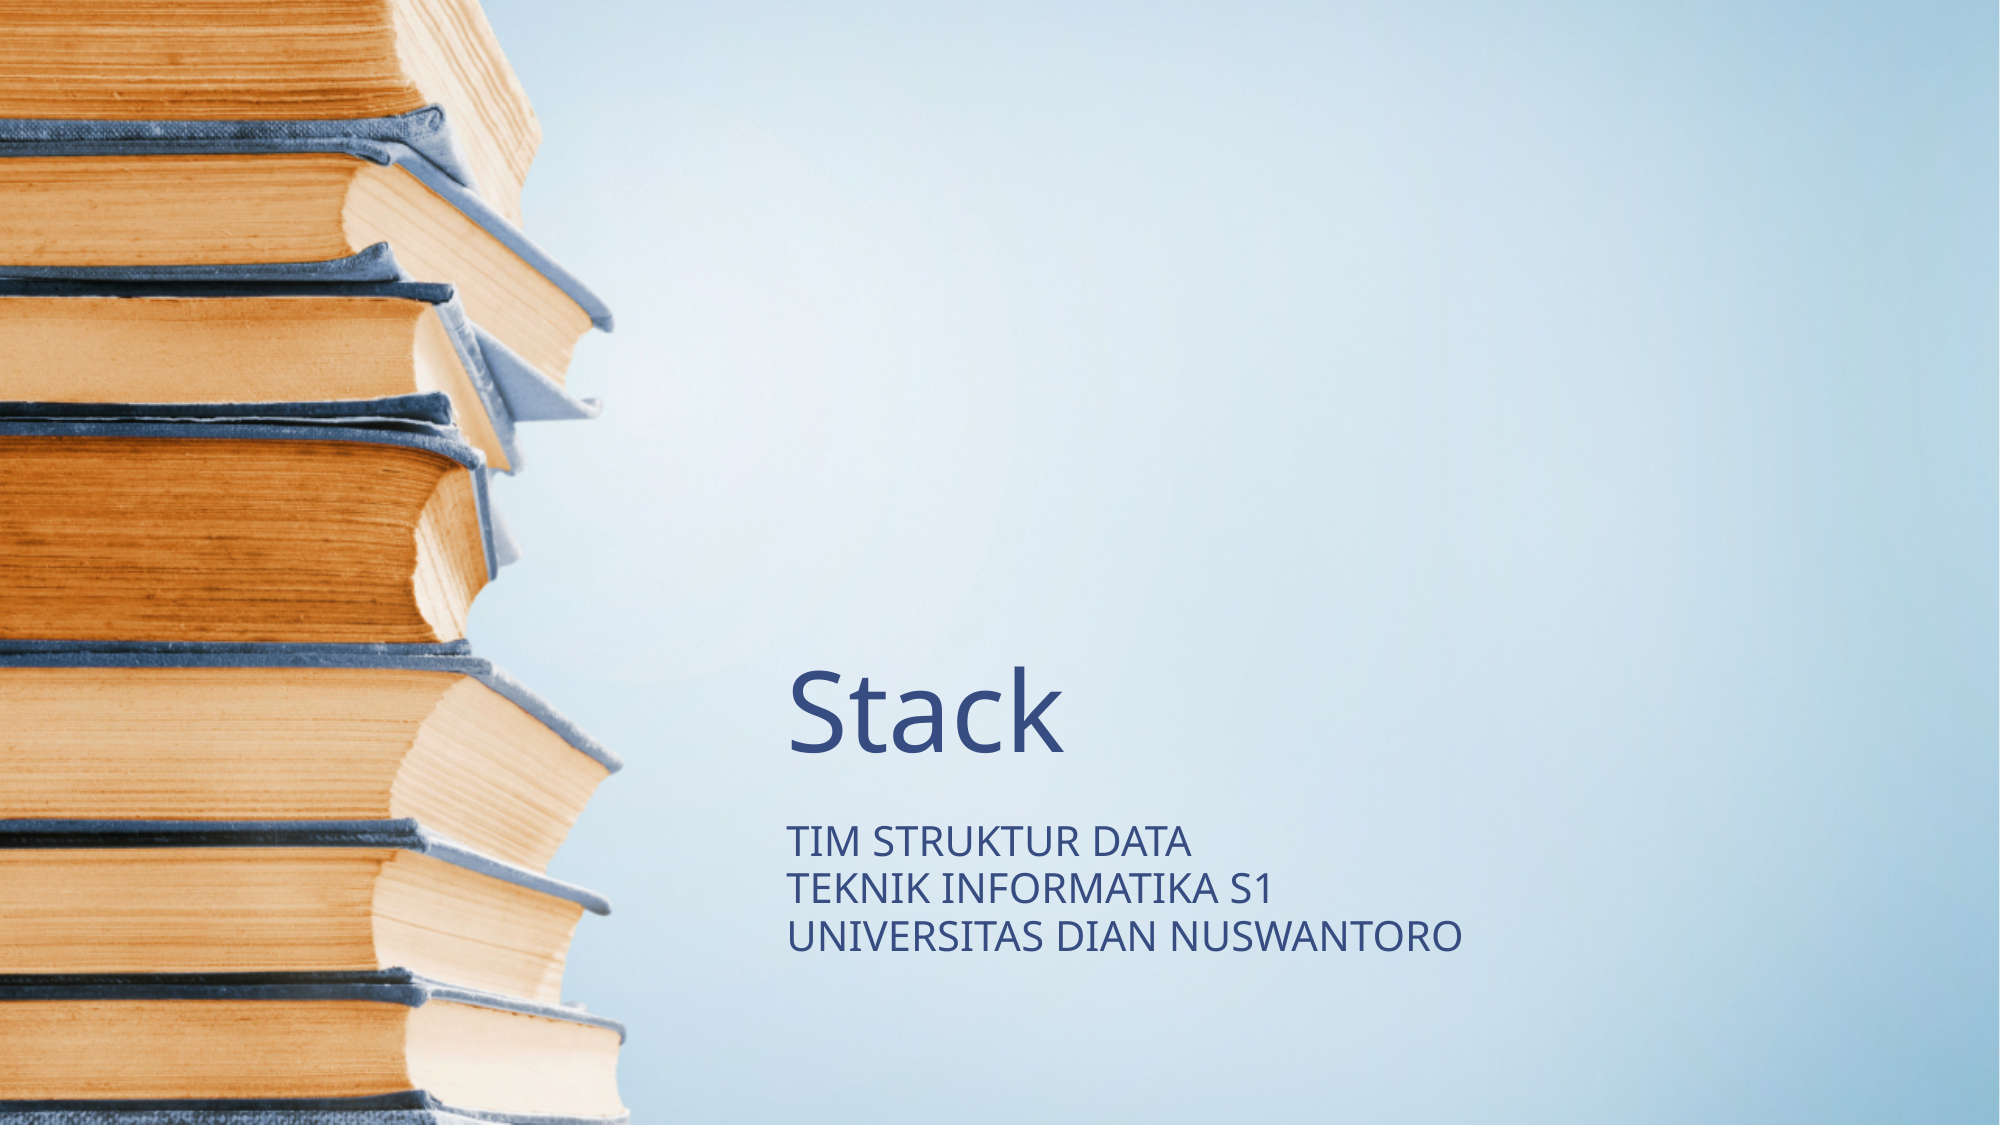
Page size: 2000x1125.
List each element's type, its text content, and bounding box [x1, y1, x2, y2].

picture [0, 0, 2000, 1125]
title Stack [766, 245, 1917, 787]
subtitle TIM STRUKTUR DATA TEKNIK INFORMATIKA S1 UNIVERSITAS DIAN NUSWANTORO [766, 808, 1917, 1013]
